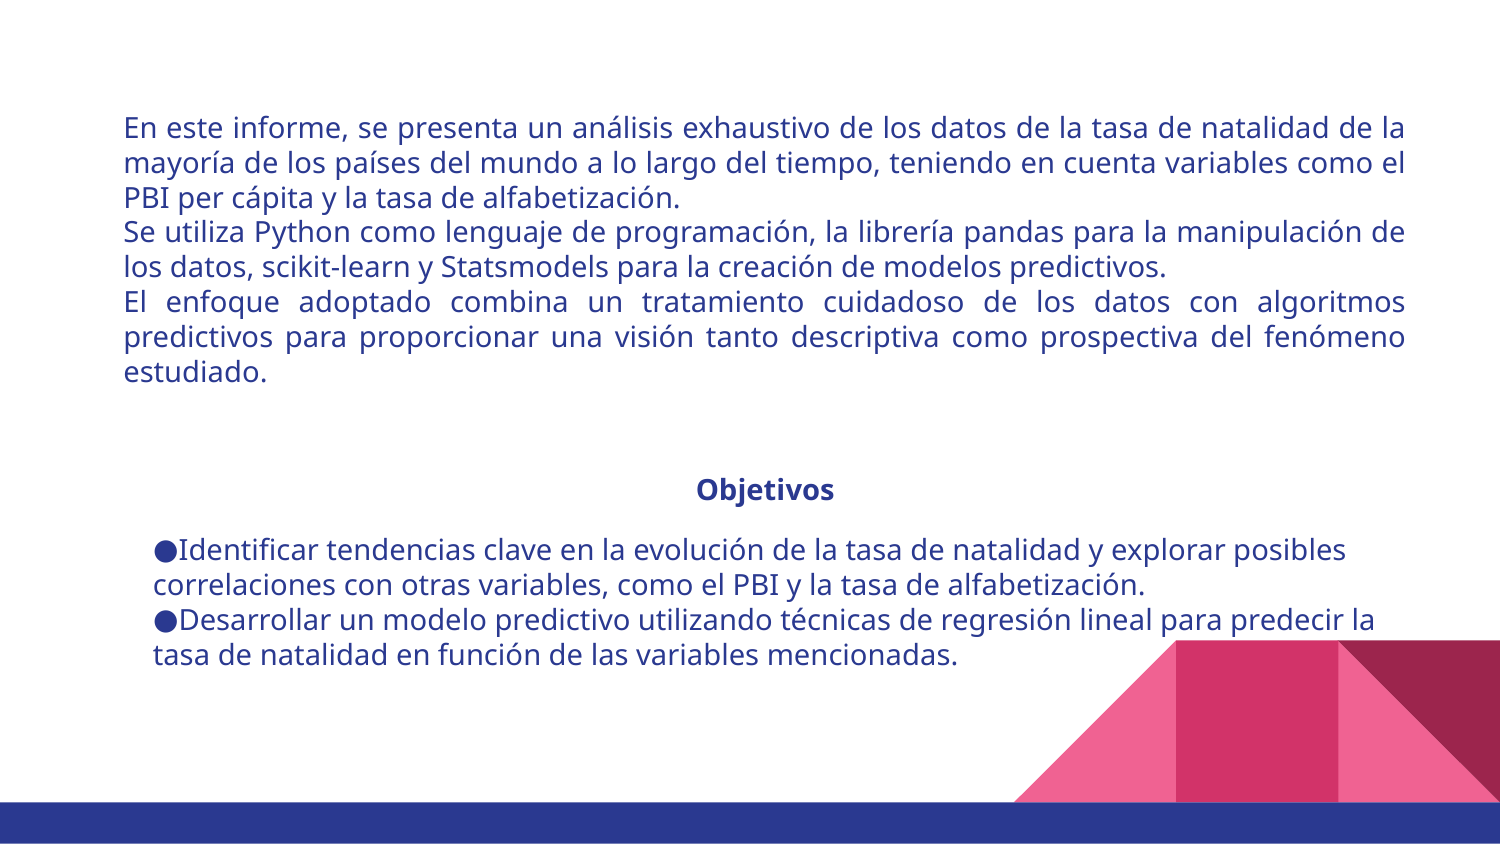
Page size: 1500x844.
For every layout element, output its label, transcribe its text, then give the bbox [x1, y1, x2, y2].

text_box En este informe, se presenta un análisis exhaustivo de los datos de la tasa de natalidad de la mayoría de los países del mundo a lo largo del tiempo, teniendo en cuenta variables como el PBI per cápita y la tasa de alfabetización. Se utiliza Python como lenguaje de programación, la librería pandas para la manipulación de los datos, scikit-learn y Statsmodels para la creación de modelos predictivos. El enfoque adoptado combina un tratamiento cuidadoso de los datos con algoritmos predictivos para proporcionar una visión tanto descriptiva como prospectiva del fenómeno estudiado. Objetivos Identificar tendencias clave en la evolución de la tasa de natalidad y explorar posibles correlaciones con otras variables, como el PBI y la tasa de alfabetización. Desarrollar un modelo predictivo utilizando técnicas de regresión lineal para predecir la tasa de natalidad en función de las variables mencionadas. [108, 93, 1423, 779]
